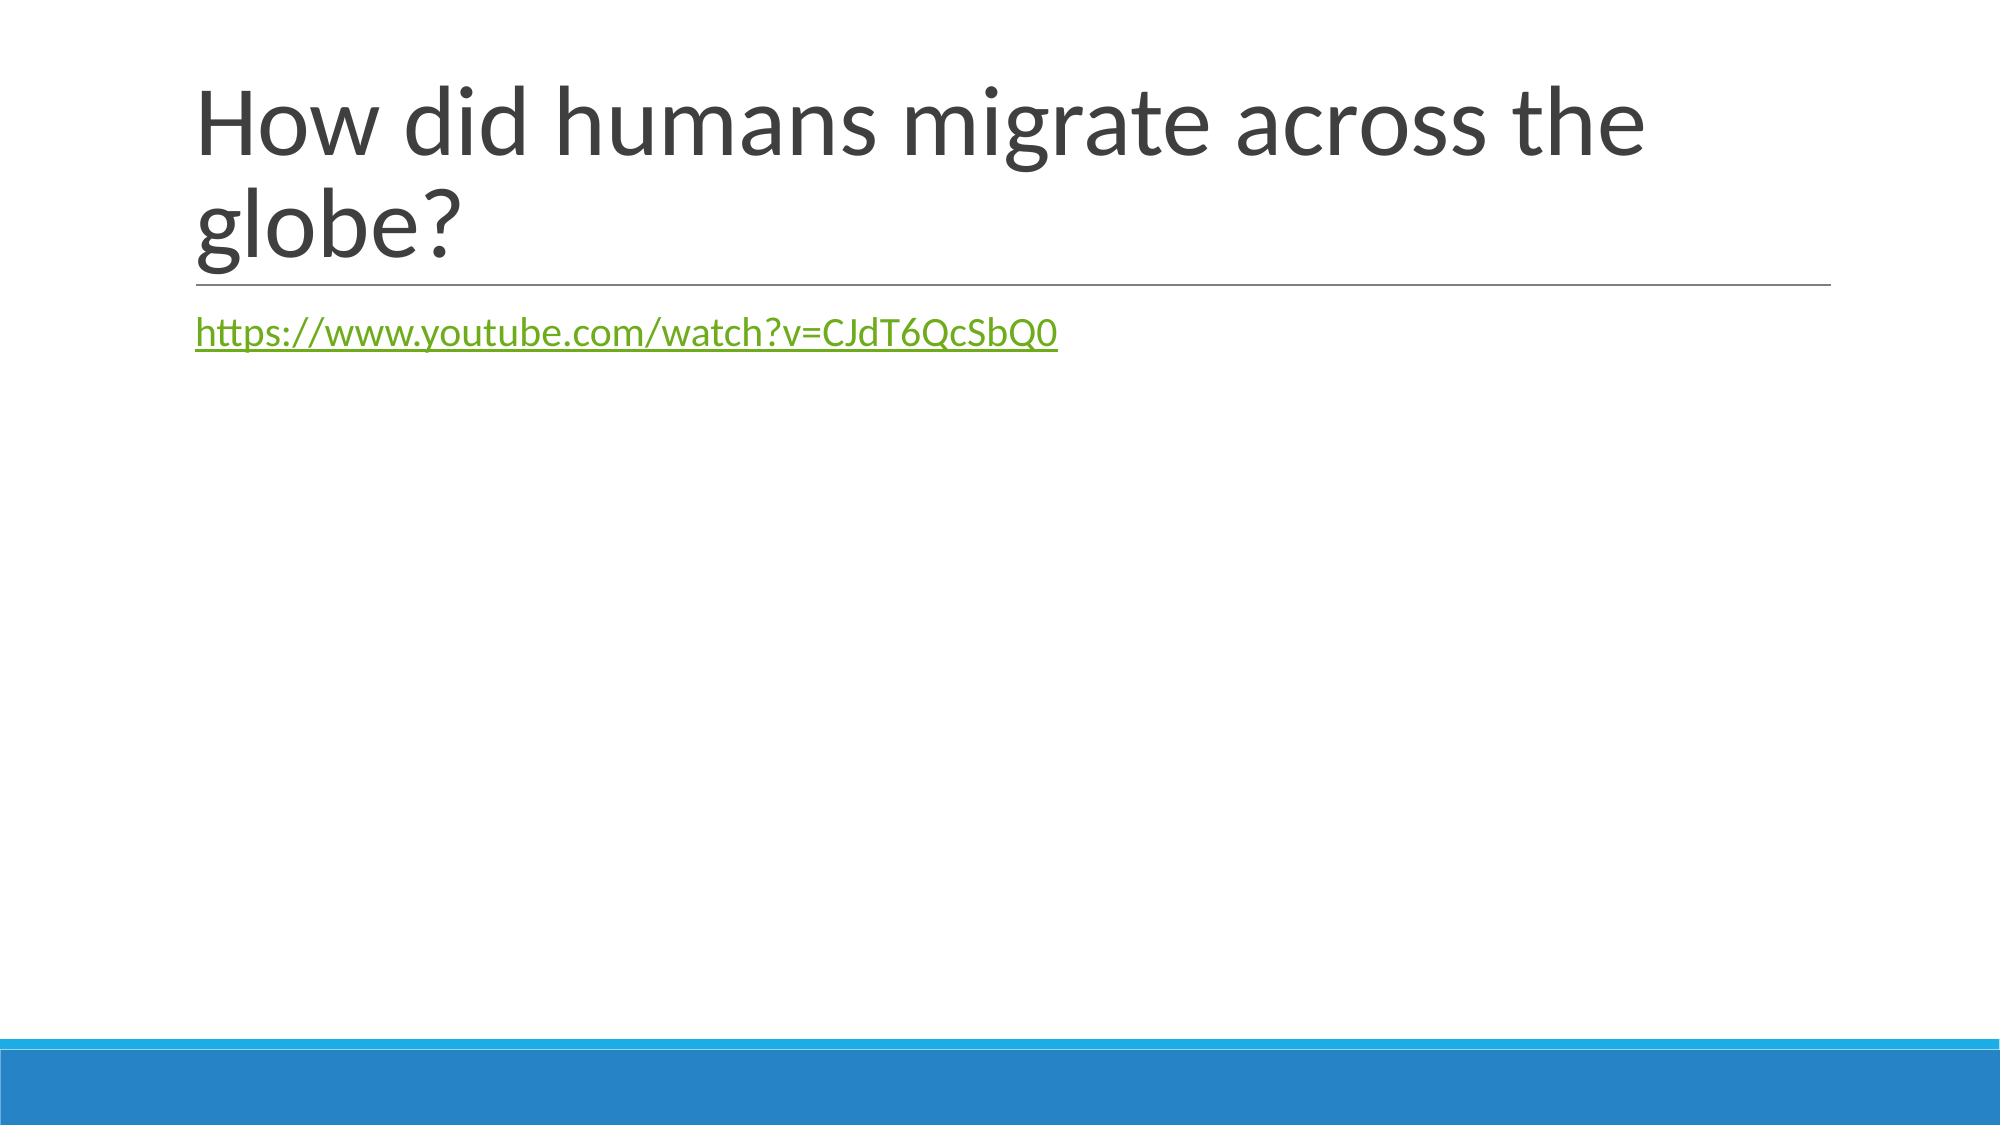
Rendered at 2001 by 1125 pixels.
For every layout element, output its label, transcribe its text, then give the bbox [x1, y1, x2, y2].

title How did humans migrate across the globe? [180, 47, 1830, 285]
list https://www.youtube.com/watch?v=CJdT6QcSbQ0 [180, 302, 1830, 963]
